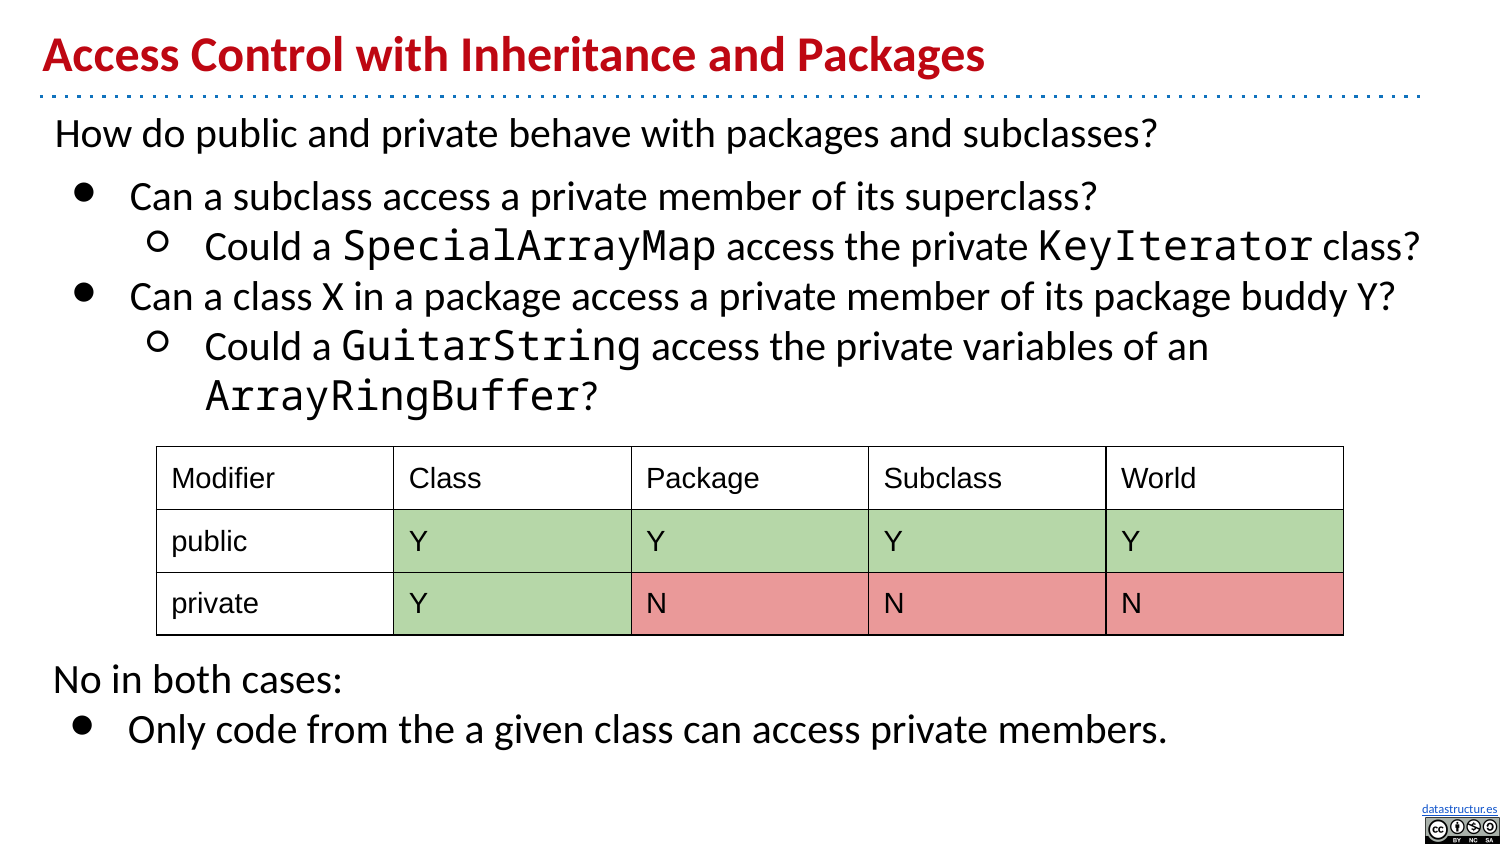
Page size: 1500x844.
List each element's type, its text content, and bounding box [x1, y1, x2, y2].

table_header Package [632, 447, 868, 509]
table_cell Y [632, 510, 868, 572]
table_cell N [1107, 573, 1343, 634]
picture [1425, 817, 1500, 844]
table_cell N [869, 573, 1105, 634]
list How do public and private behave with packages and subclasses? Can a subclass access a private member of its superclass? Could a SpecialArrayMap access the private KeyIterator class? Can a class X in a package access a private member of its package buddy Y? Could a GuitarString access the private variables of an ArrayRingBuffer? [39, 91, 1463, 773]
table_header Class [394, 447, 631, 509]
table_header Subclass [869, 447, 1105, 509]
table_header World [1107, 447, 1343, 509]
title Access Control with Inheritance and Packages [27, 15, 1378, 97]
table_cell Y [394, 510, 631, 572]
table_cell Y [394, 573, 631, 634]
table_cell Y [869, 510, 1105, 572]
table_cell private [157, 573, 393, 634]
table_cell N [632, 573, 868, 634]
table_cell Y [1107, 510, 1343, 572]
table_cell public [157, 510, 393, 572]
text_box No in both cases: Only code from the a given class can access private members. [37, 636, 1446, 814]
table_header Modifier [157, 447, 393, 509]
